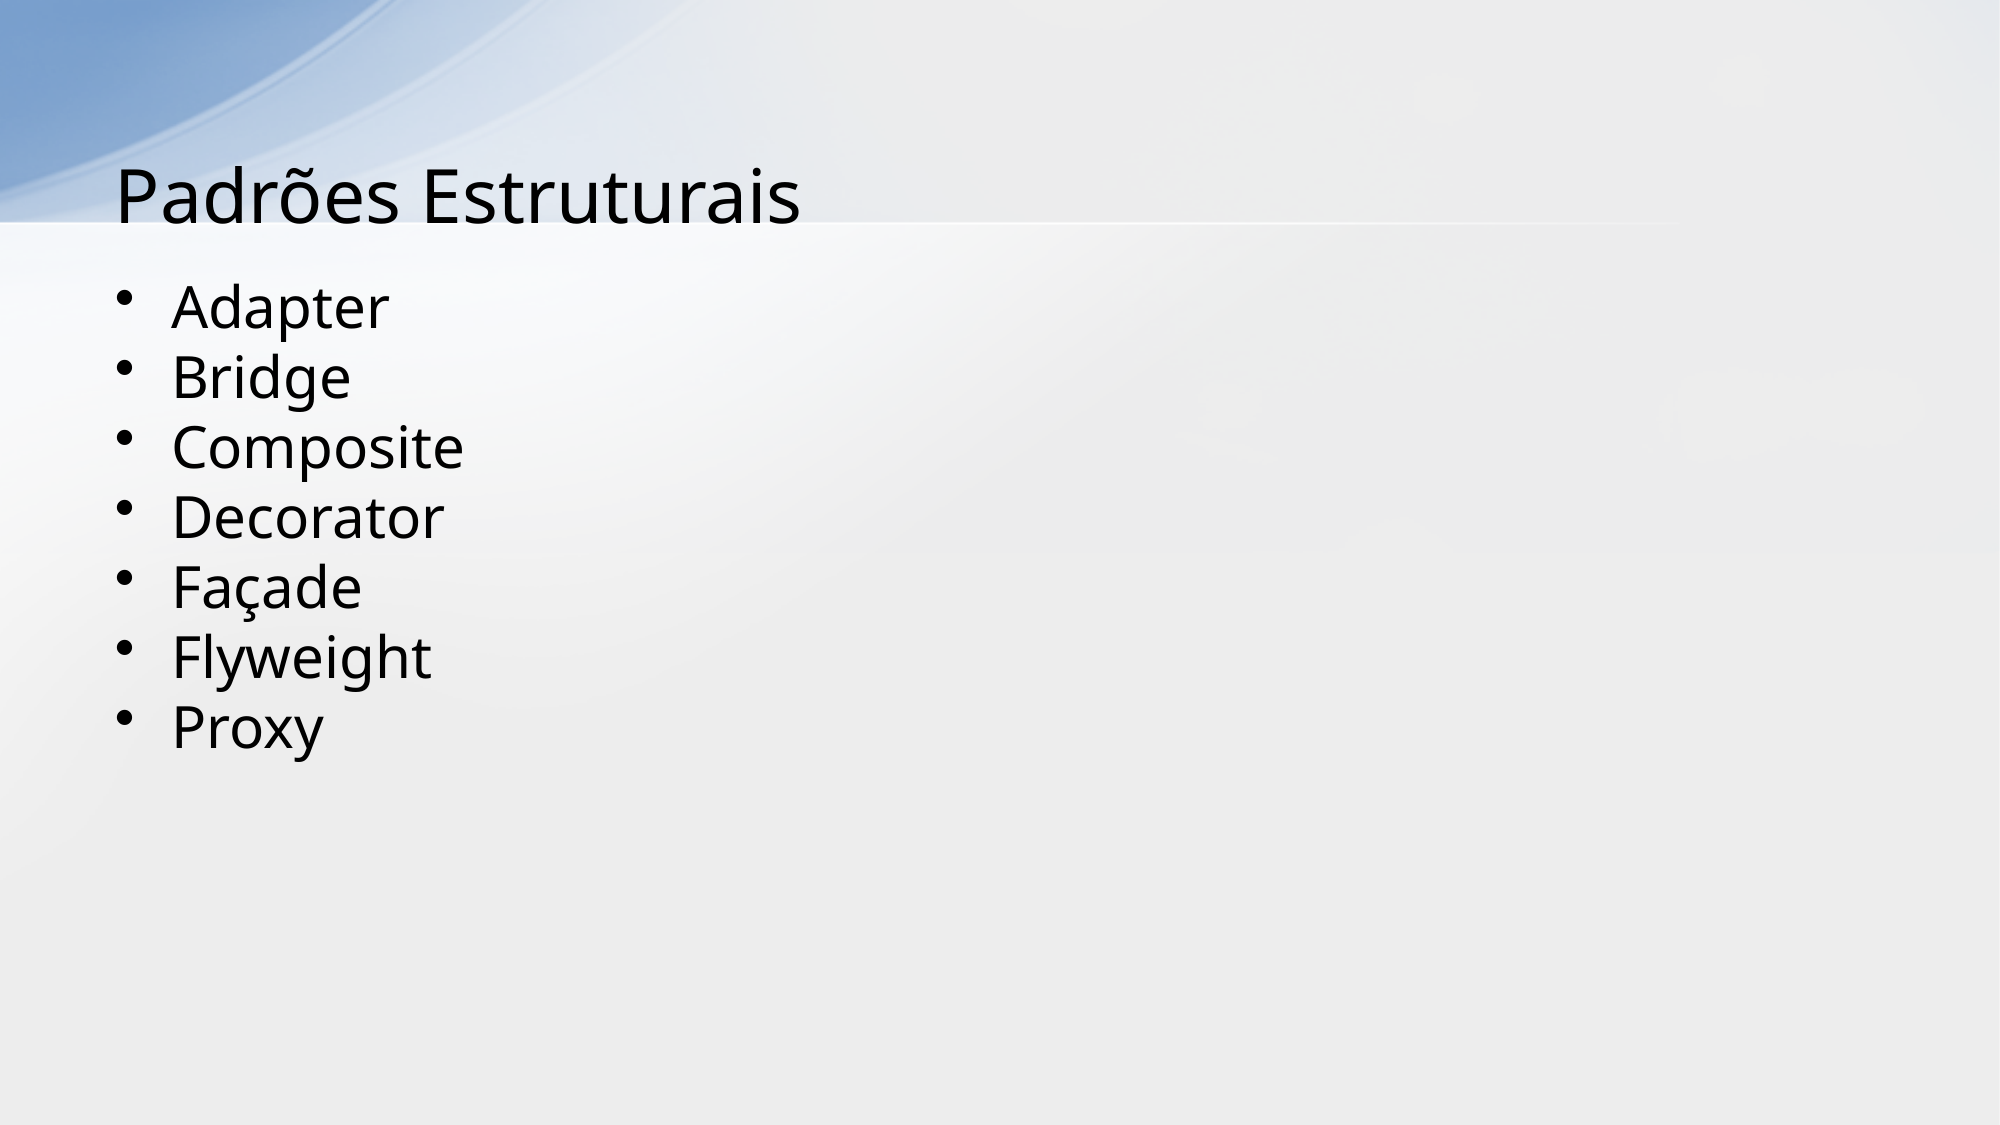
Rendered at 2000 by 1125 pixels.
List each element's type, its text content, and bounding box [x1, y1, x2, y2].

picture [0, 0, 2000, 1125]
title Padrões Estruturais [99, 58, 1900, 247]
list Adapter Bridge Composite Decorator Façade Flyweight Proxy [99, 262, 1900, 1005]
